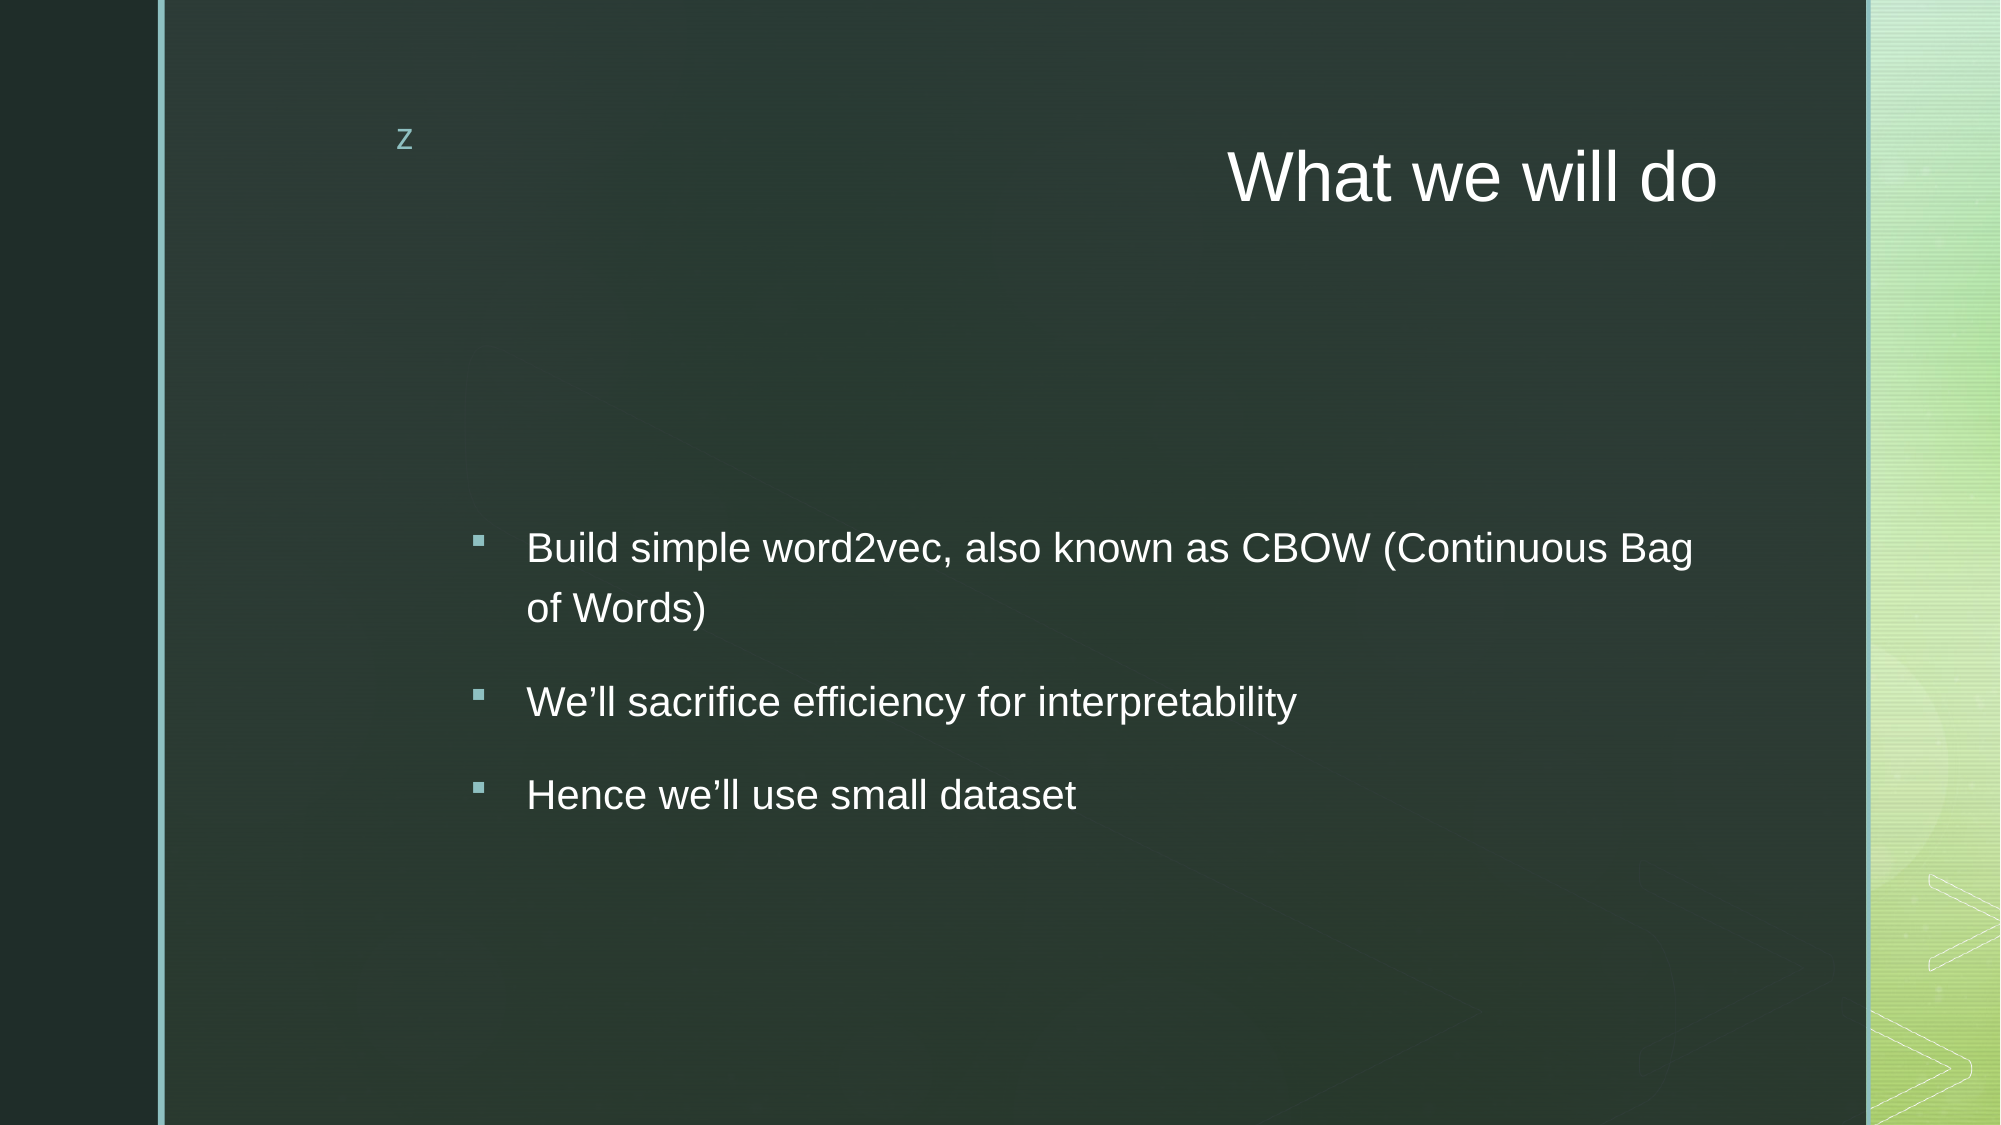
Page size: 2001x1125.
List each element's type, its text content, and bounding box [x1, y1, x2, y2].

title What we will do [428, 132, 1734, 310]
list Build simple word2vec, also known as CBOW (Continuous Bag of Words) We’ll sacrifice efficiency for interpretability Hence we’ll use small dataset [454, 336, 1734, 993]
picture [1871, 0, 2001, 1125]
